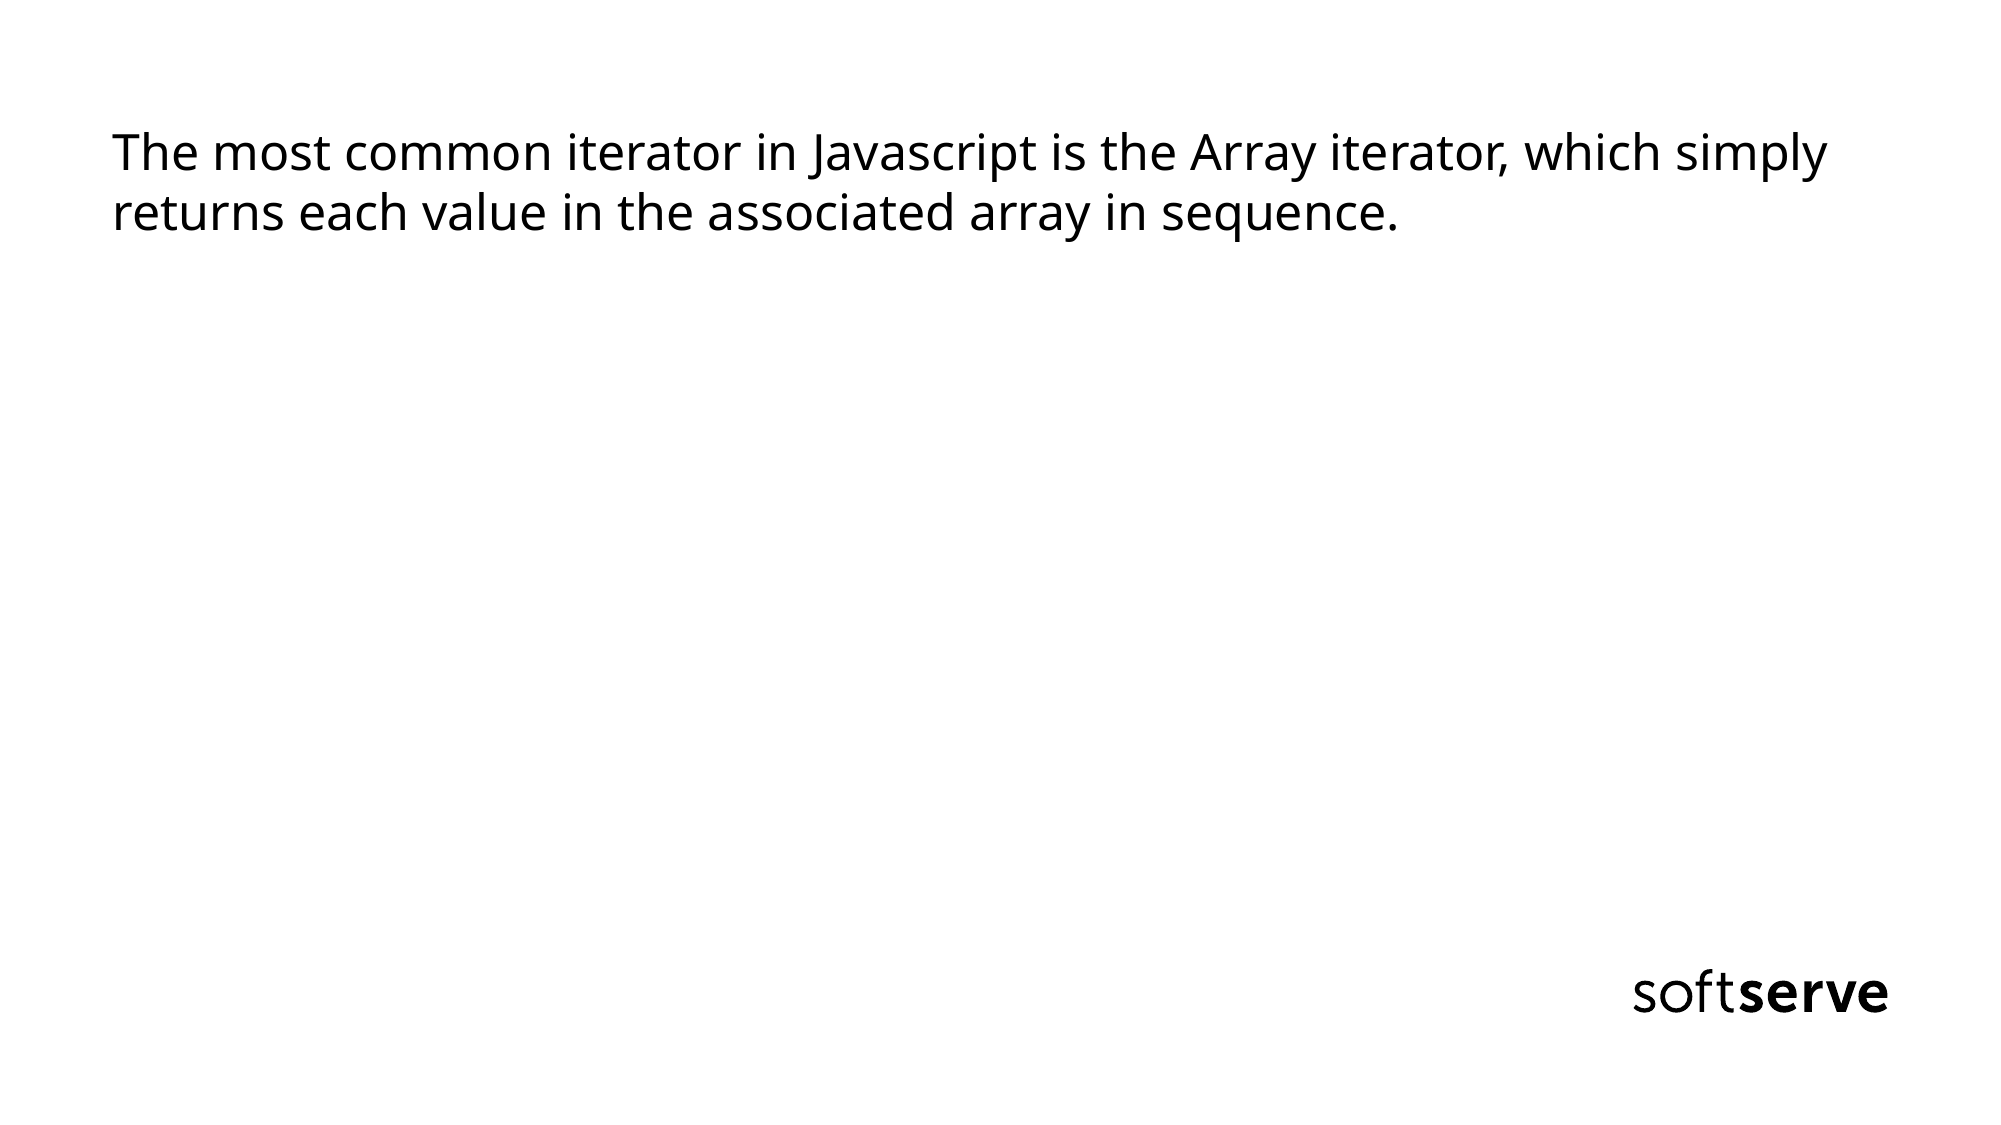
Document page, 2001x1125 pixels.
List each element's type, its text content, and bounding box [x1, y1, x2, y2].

title The most common iterator in Javascript is the Array iterator, which simply returns each value in the associated array in sequence. [112, 112, 1888, 900]
